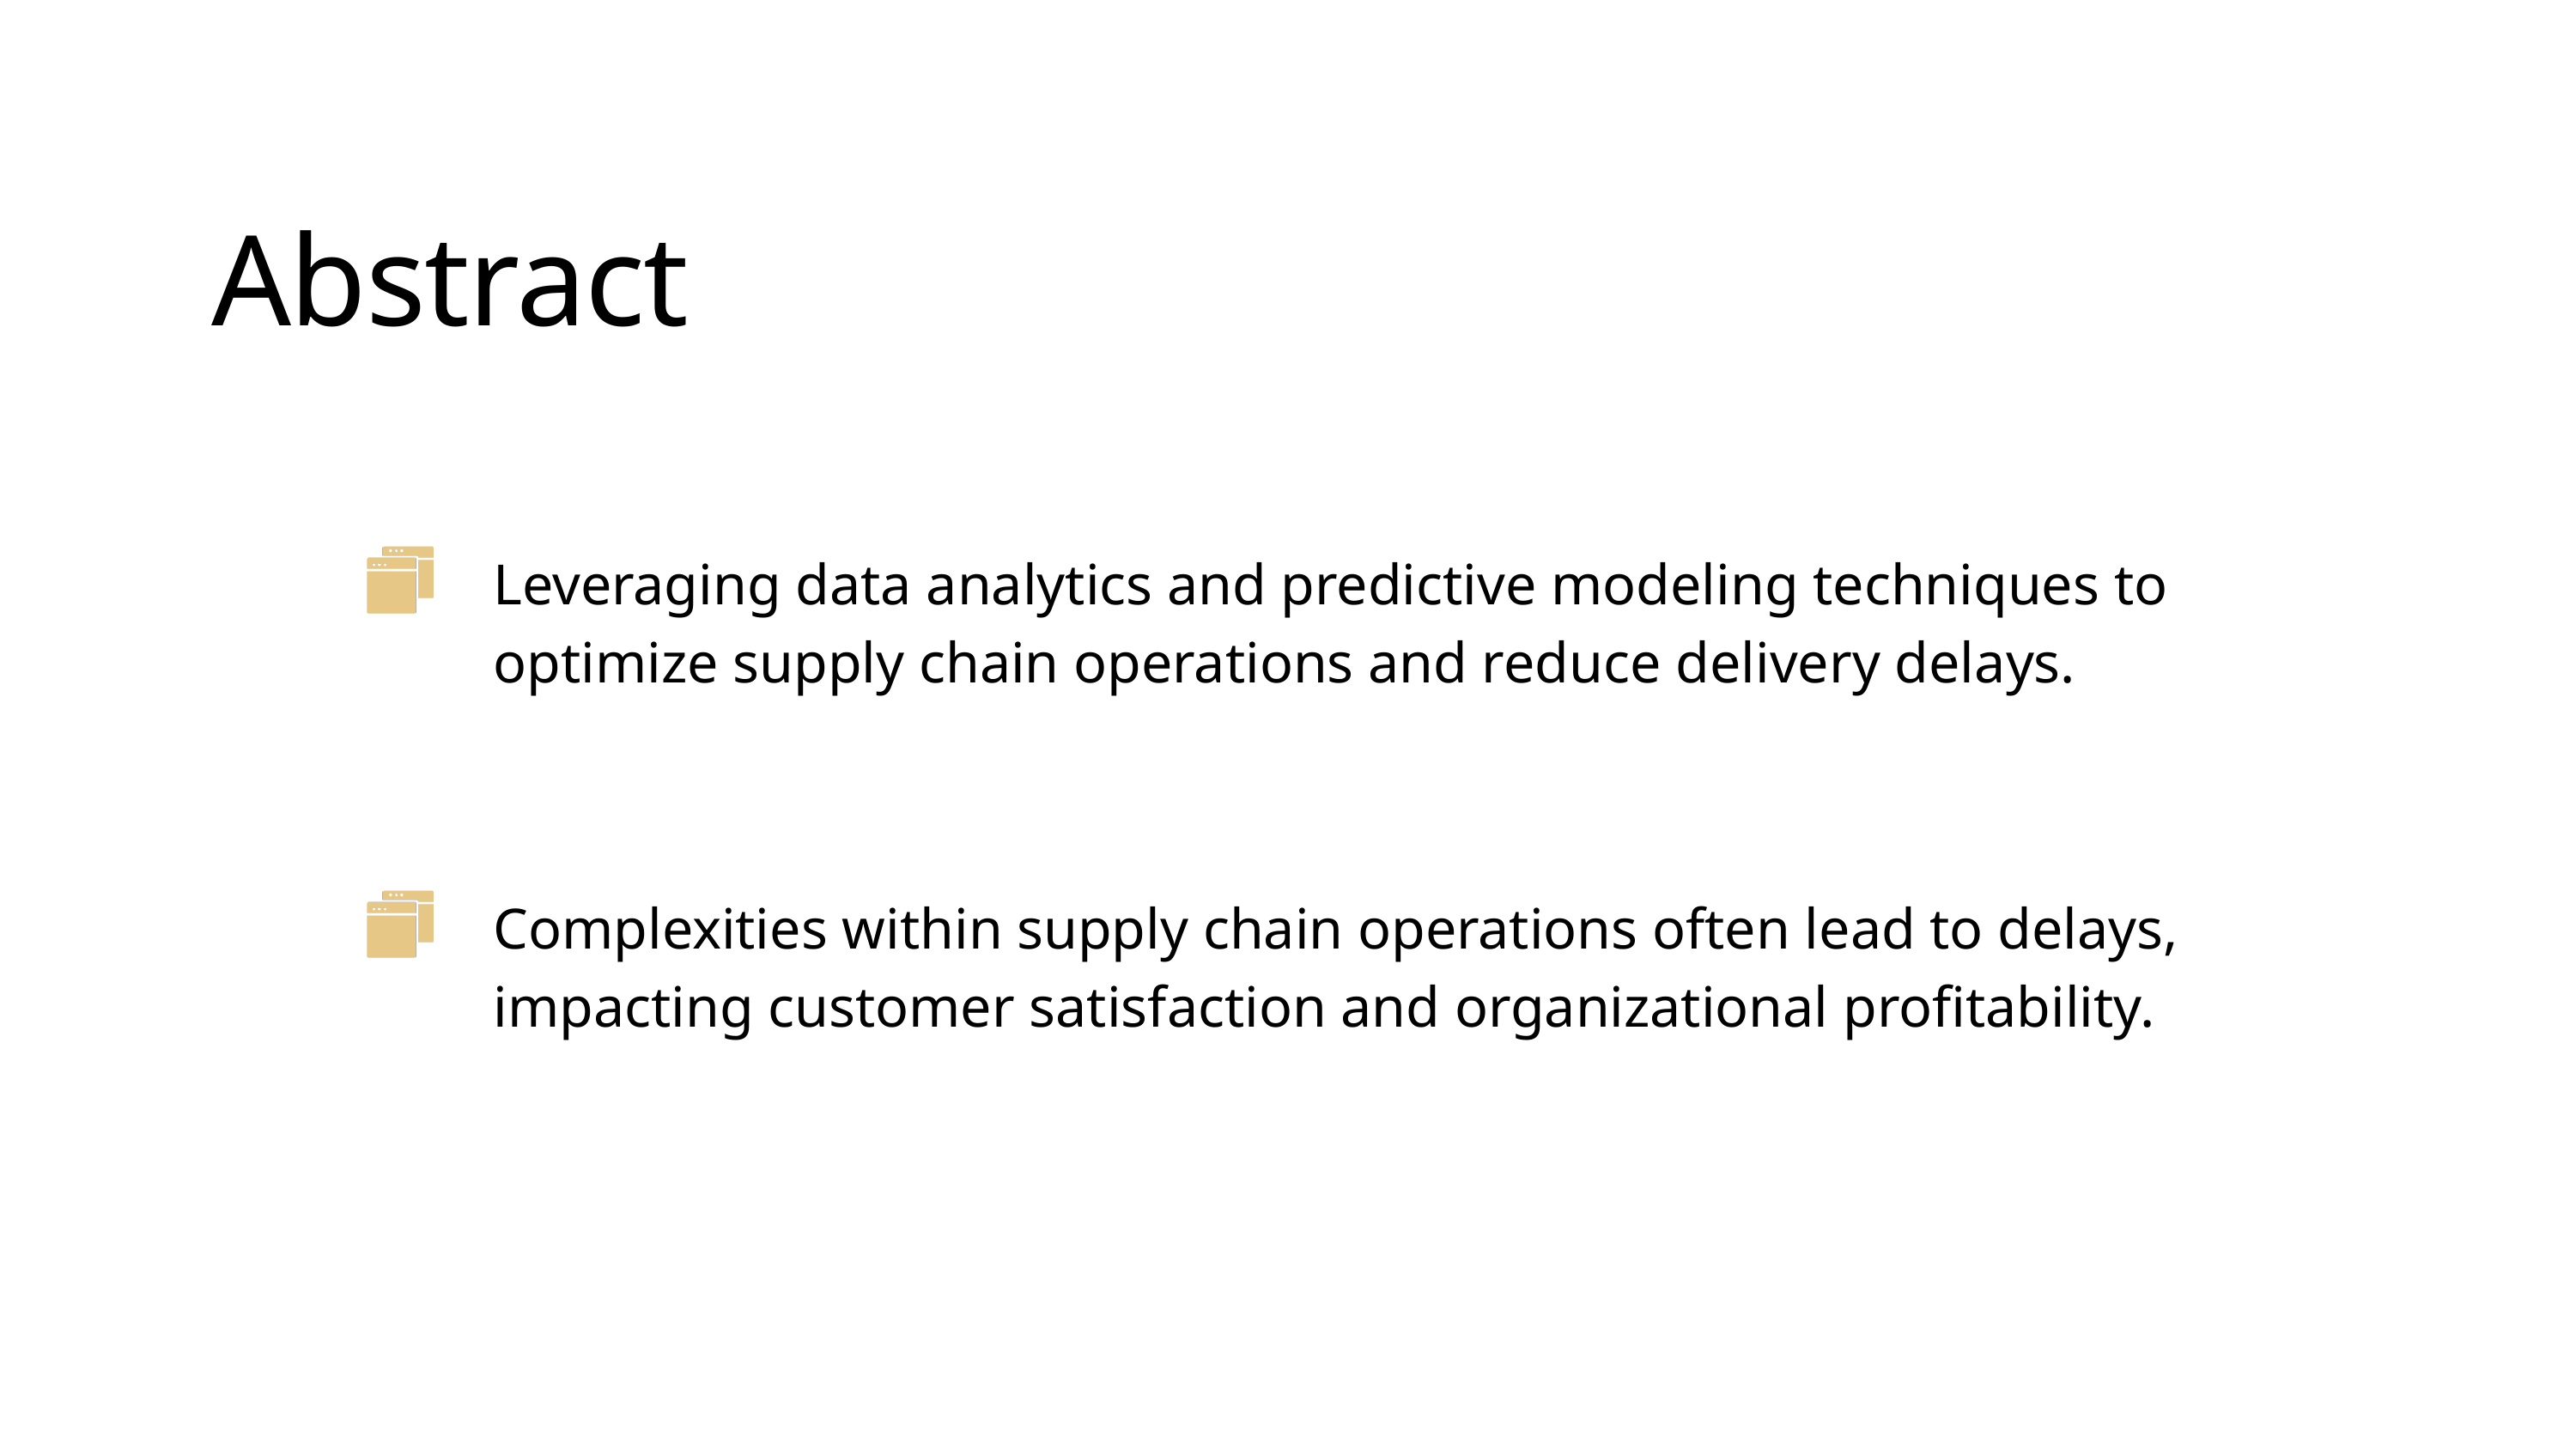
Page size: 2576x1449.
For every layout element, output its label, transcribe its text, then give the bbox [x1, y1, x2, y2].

text_box Complexities within supply chain operations often lead to delays, impacting customer satisfaction and organizational profitability. [493, 882, 2359, 1038]
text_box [210, 207, 1399, 481]
text_box [367, 890, 434, 958]
text_box [367, 546, 434, 614]
text_box Leveraging data analytics and predictive modeling techniques to optimize supply chain operations and reduce delivery delays. [493, 538, 2318, 694]
